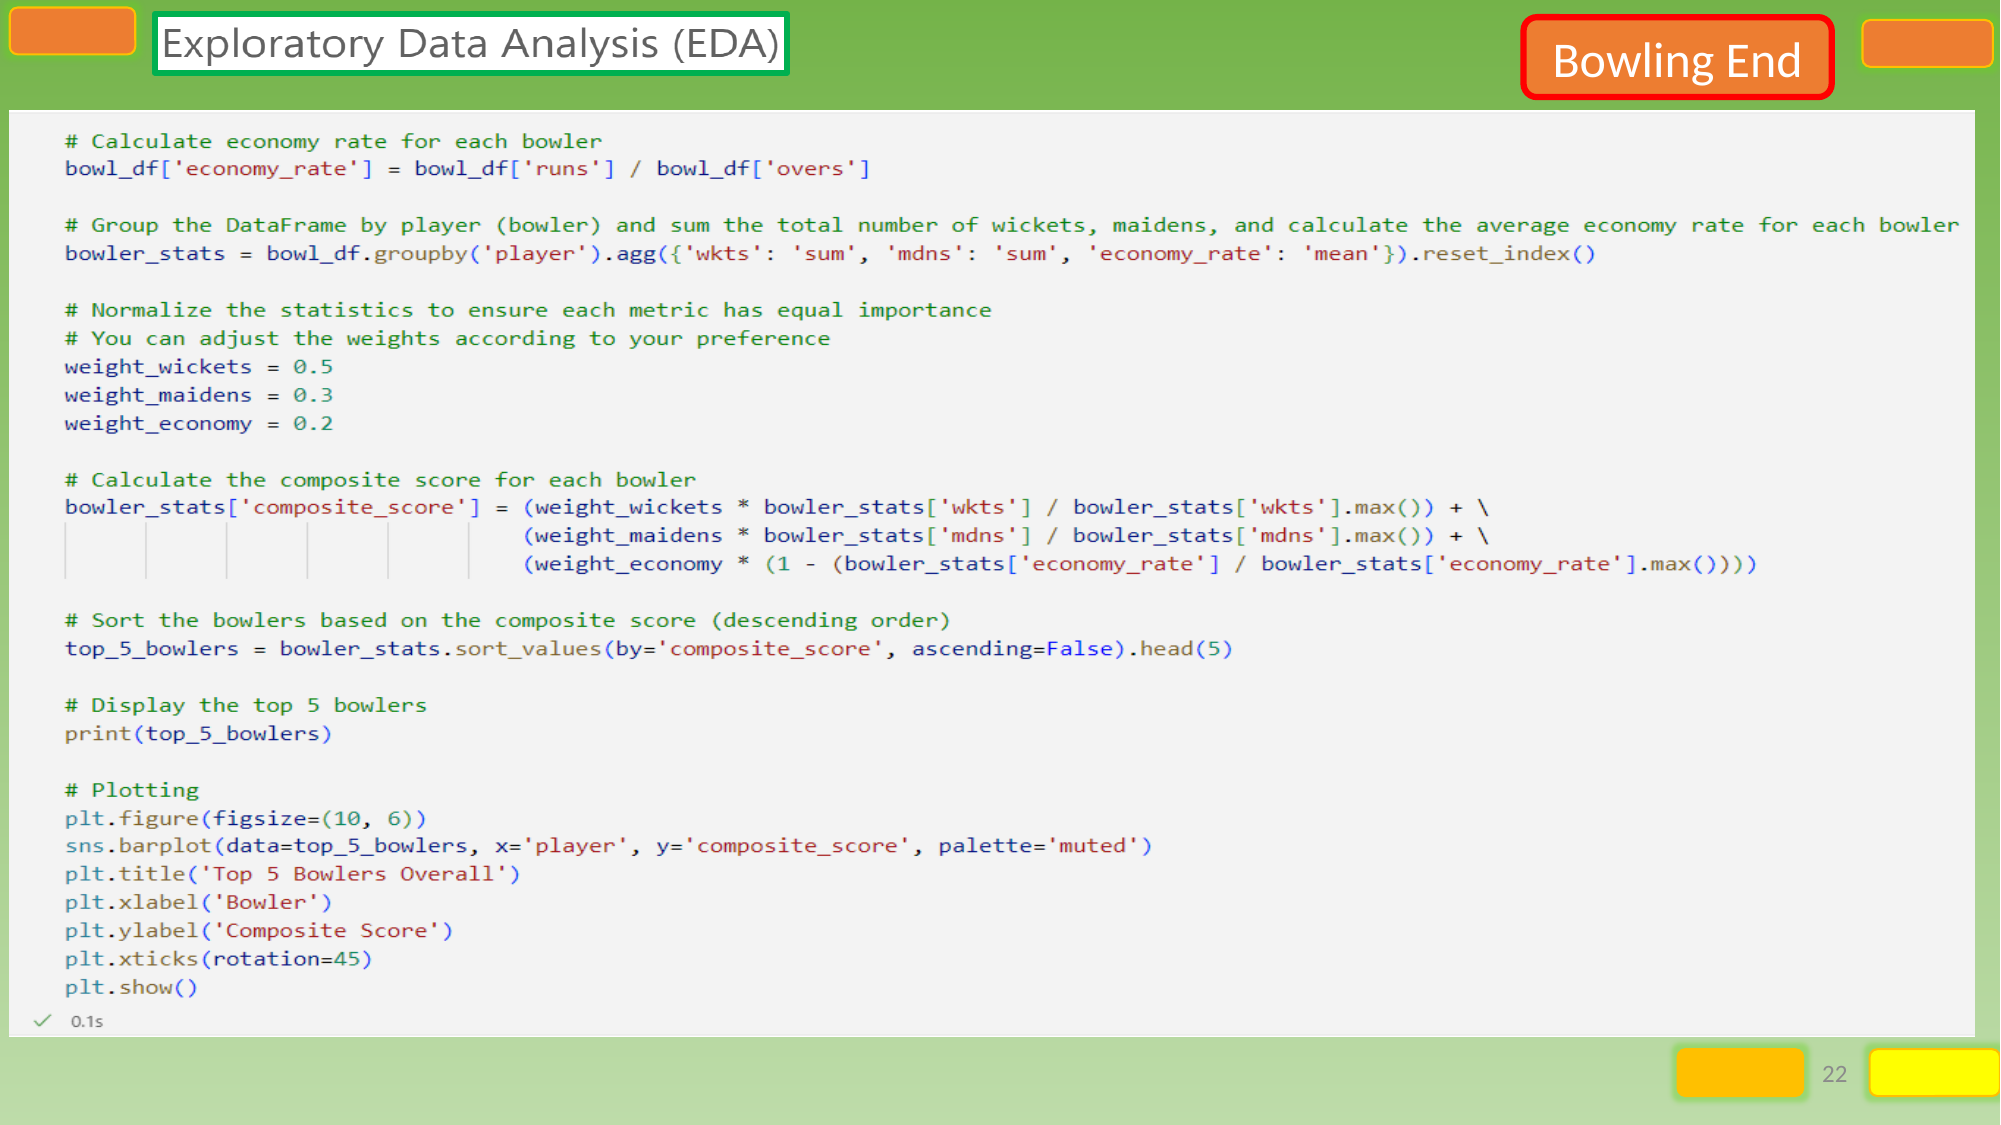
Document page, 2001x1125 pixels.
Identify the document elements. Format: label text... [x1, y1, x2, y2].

text_box Bowling End [1522, 16, 1833, 99]
slide_number 22 [1808, 1042, 1863, 1103]
text_box [1868, 1048, 2000, 1098]
picture [9, 110, 1975, 1037]
text_box [1676, 1048, 1805, 1098]
text_box [1861, 18, 1994, 68]
picture [157, 17, 784, 70]
text_box [8, 6, 137, 56]
